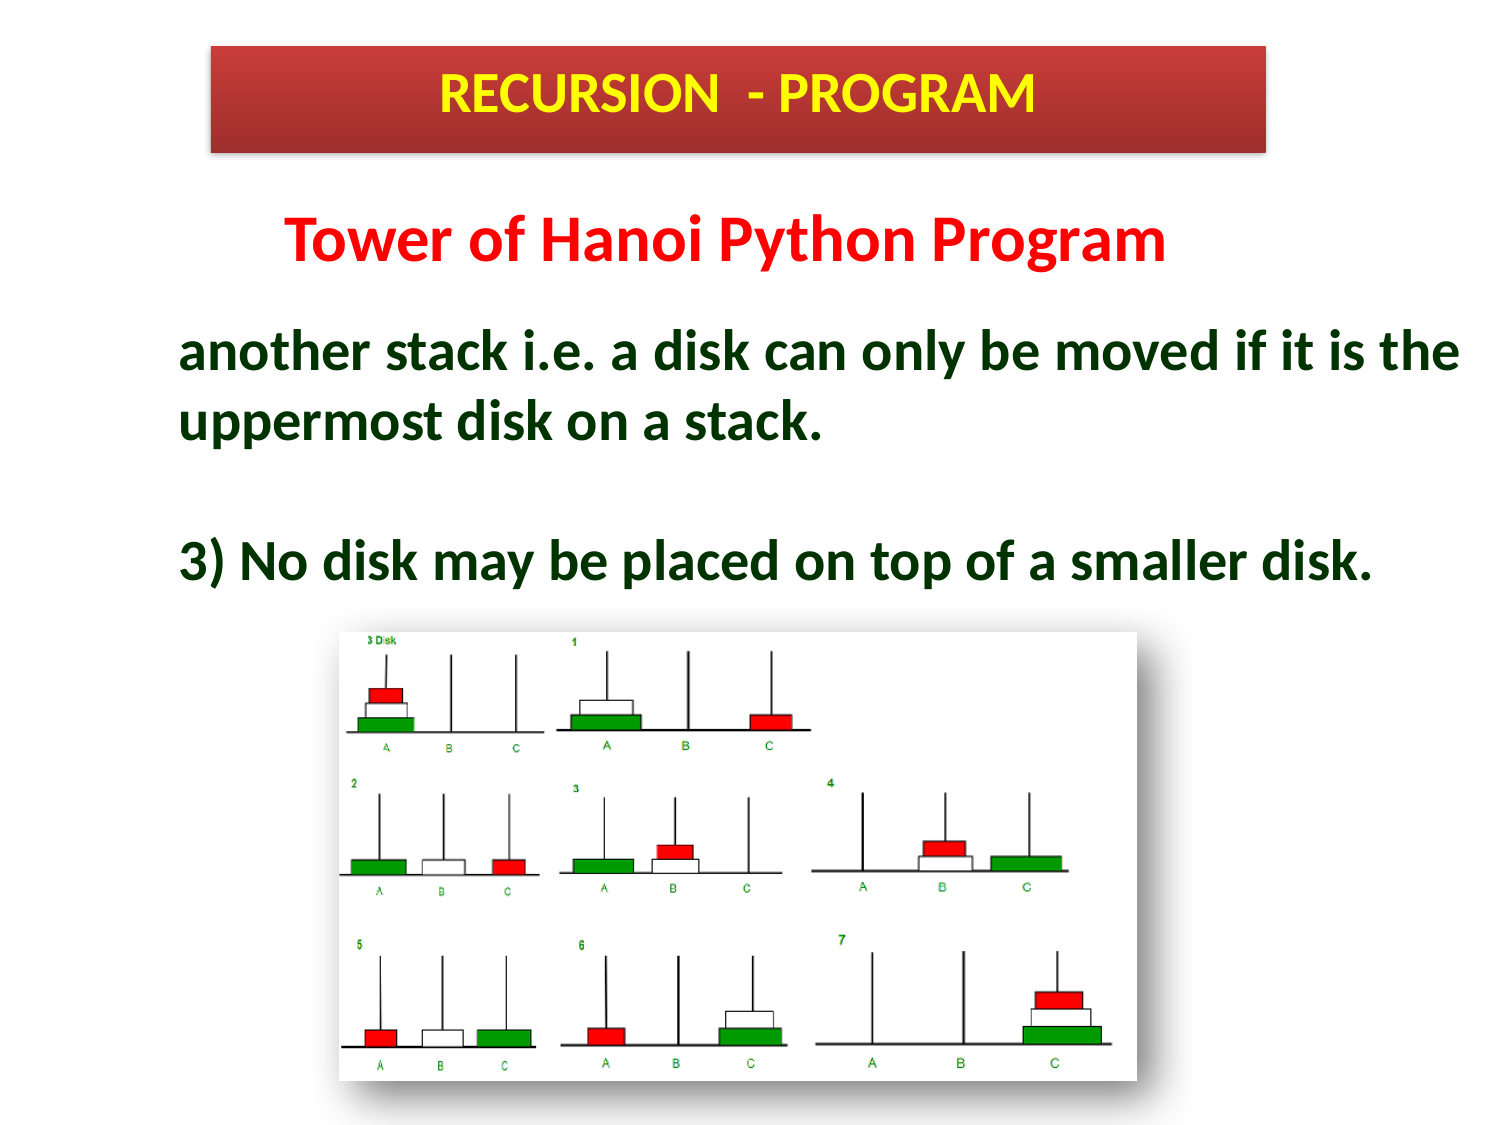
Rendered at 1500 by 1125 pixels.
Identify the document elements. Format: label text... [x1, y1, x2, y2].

text_box RECURSION - PROGRAM [210, 46, 1266, 153]
picture [339, 632, 1137, 1081]
text_box Tower of Hanoi Python Program [269, 187, 1442, 283]
text_box another stack i.e. a disk can only be moved if it is the uppermost disk on a stack. 3) No disk may be placed on top of a smaller disk. [164, 304, 1477, 600]
